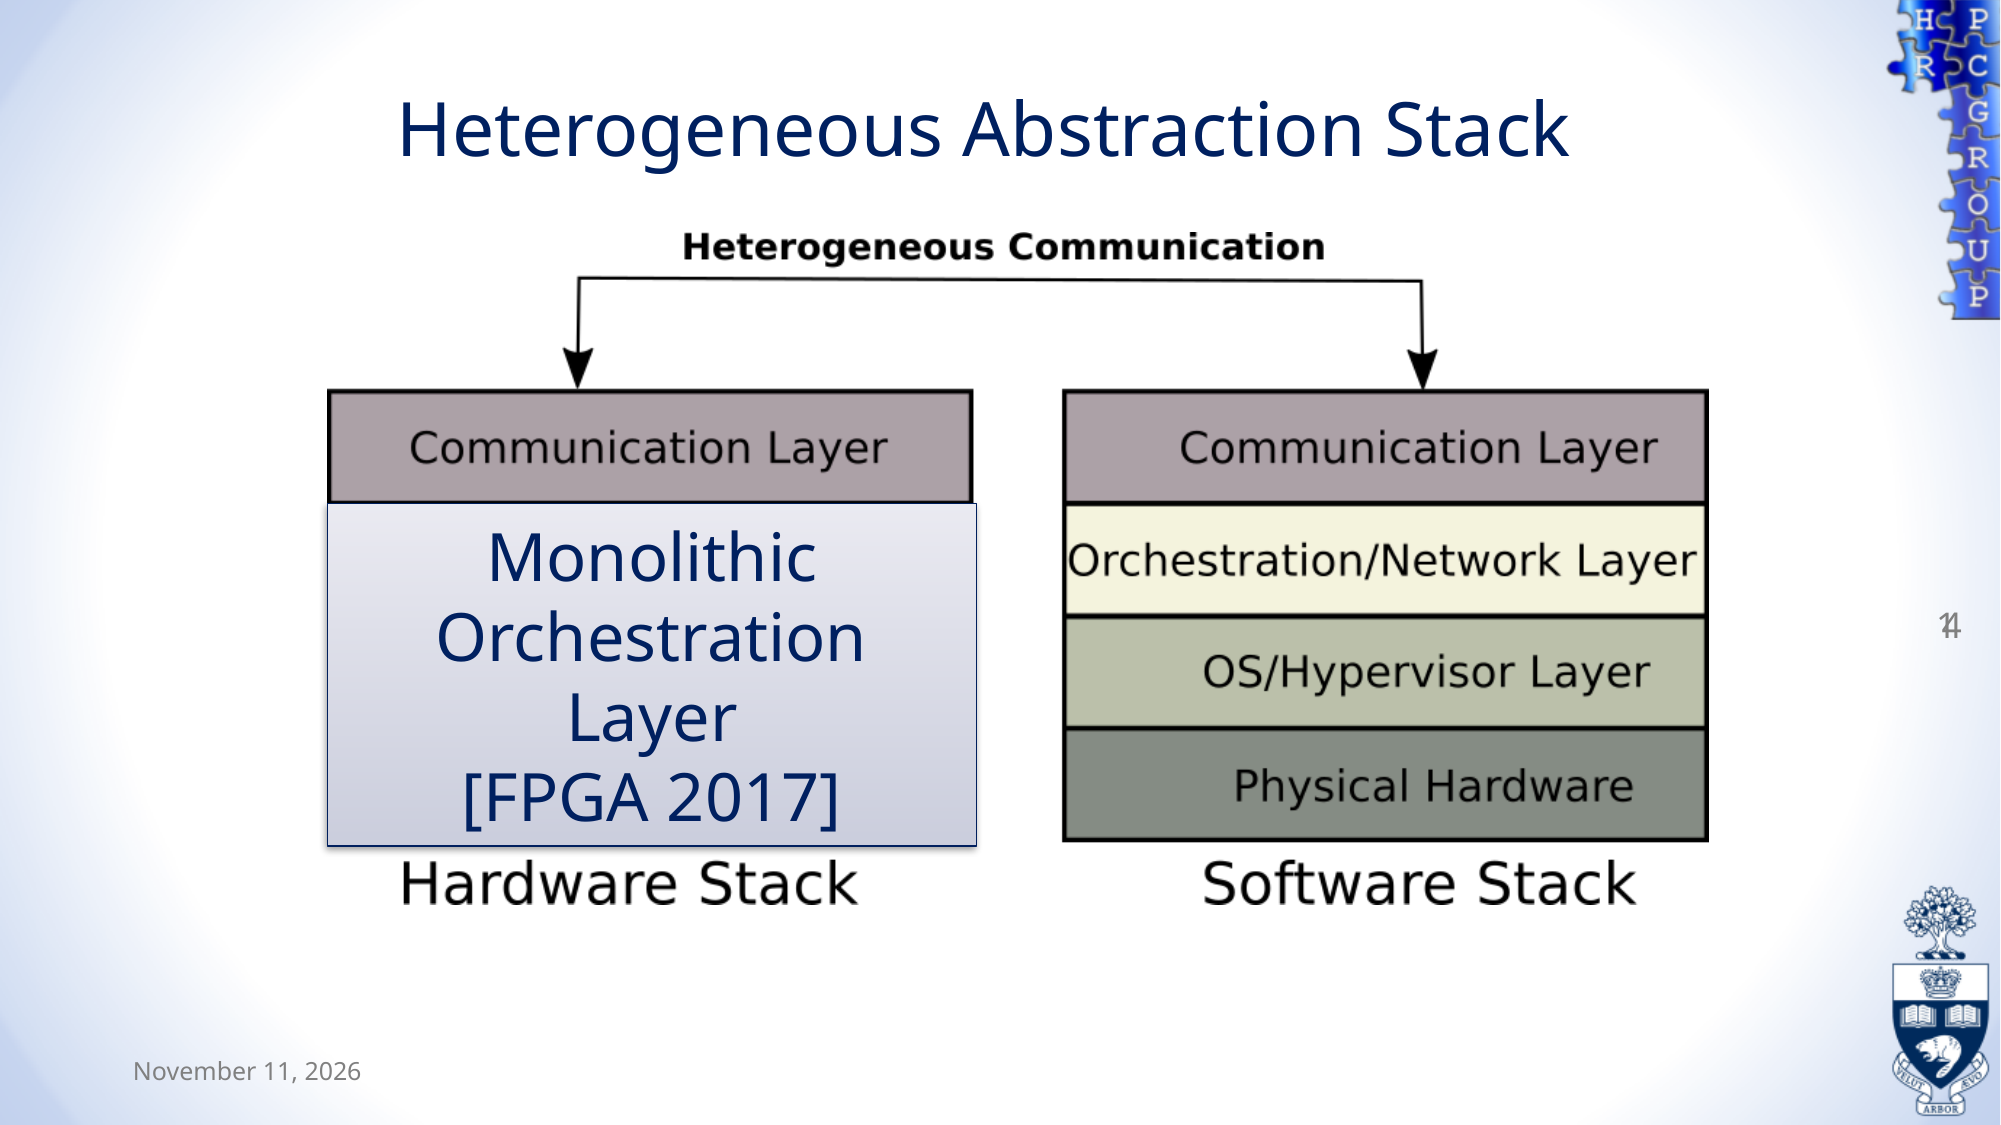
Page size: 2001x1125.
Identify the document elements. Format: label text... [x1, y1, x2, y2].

picture [0, 0, 2001, 1125]
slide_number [117, 1042, 433, 1103]
title Heterogeneous Abstraction Stack [117, 45, 1851, 209]
slide_number 14 [1913, 527, 1985, 728]
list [326, 232, 1709, 906]
